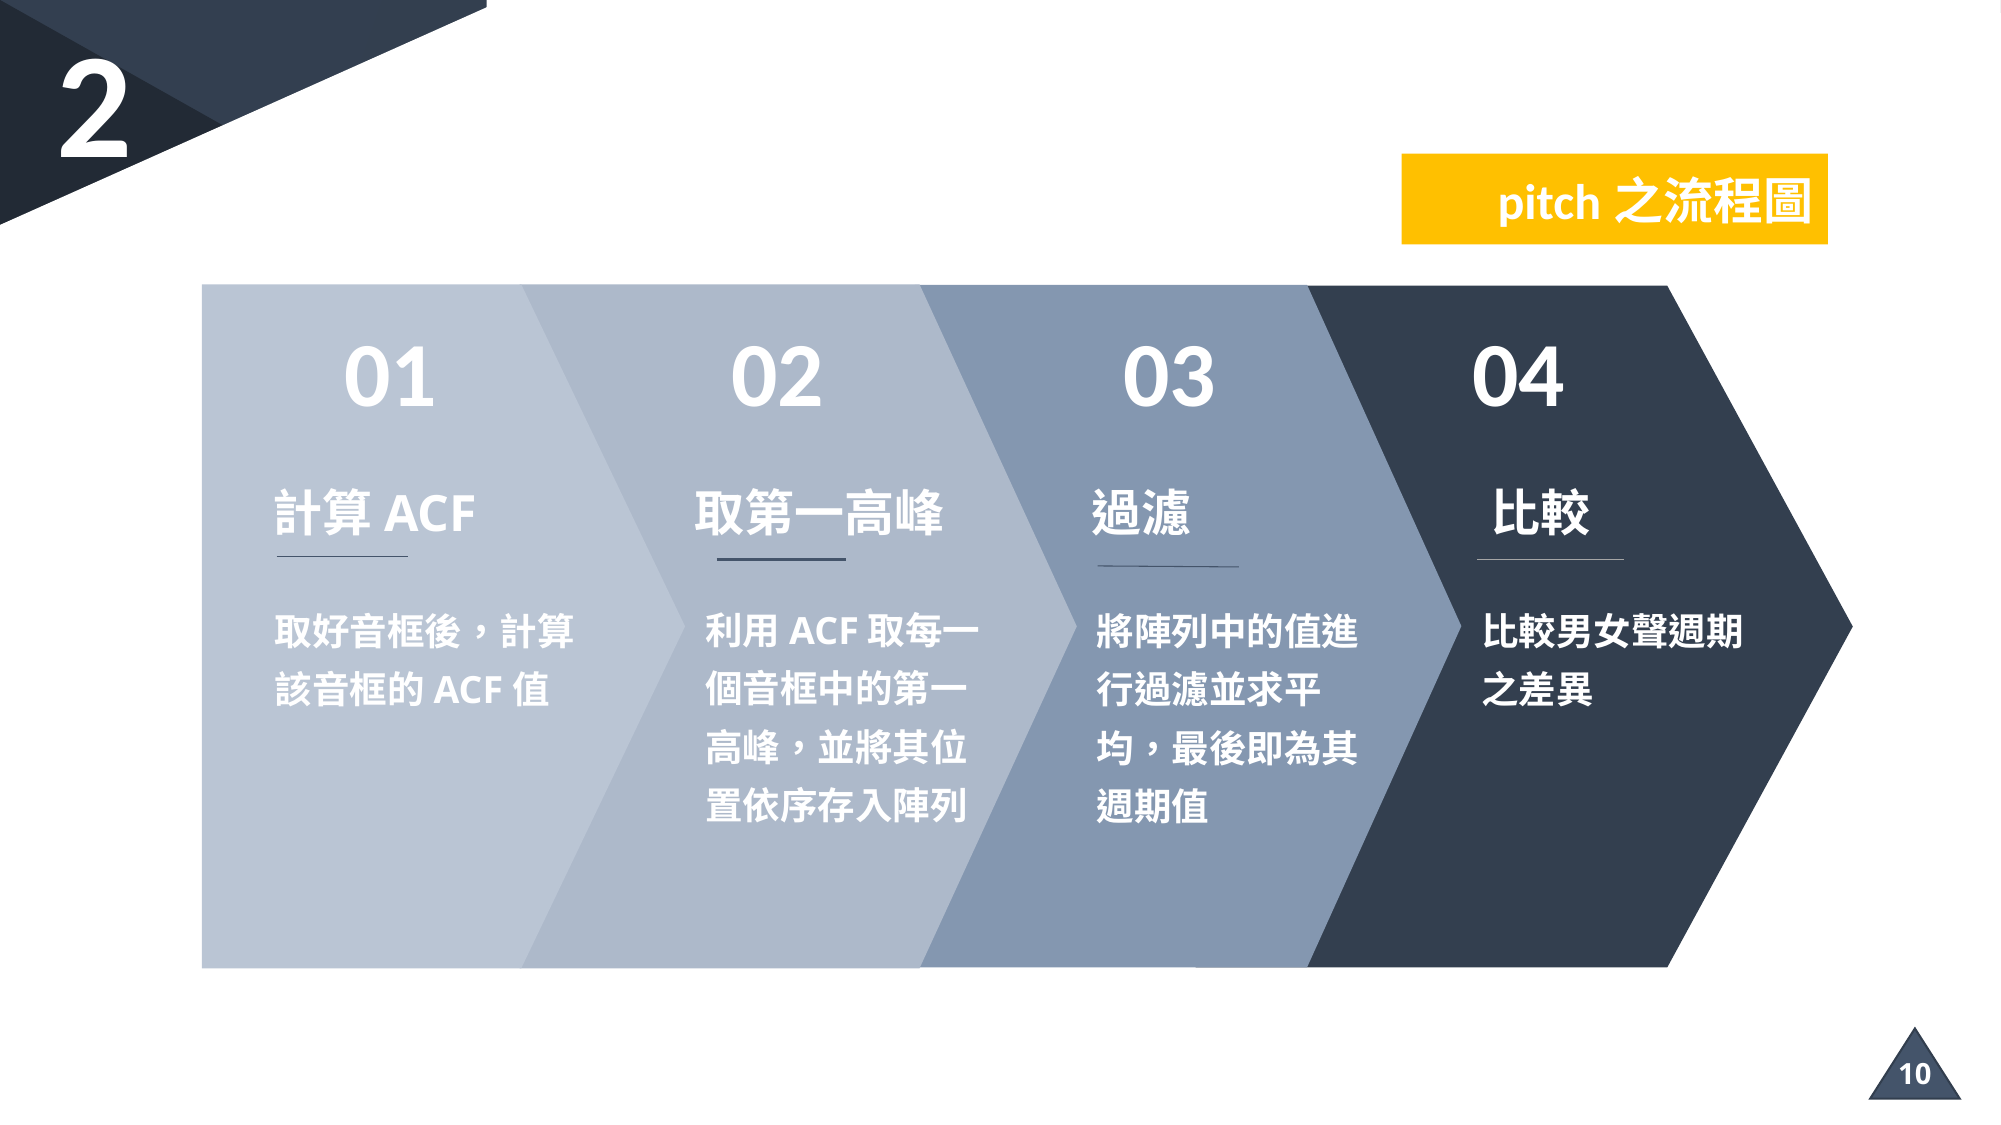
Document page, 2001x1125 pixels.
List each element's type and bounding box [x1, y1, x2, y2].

text_box [0, 0, 2000, 1125]
